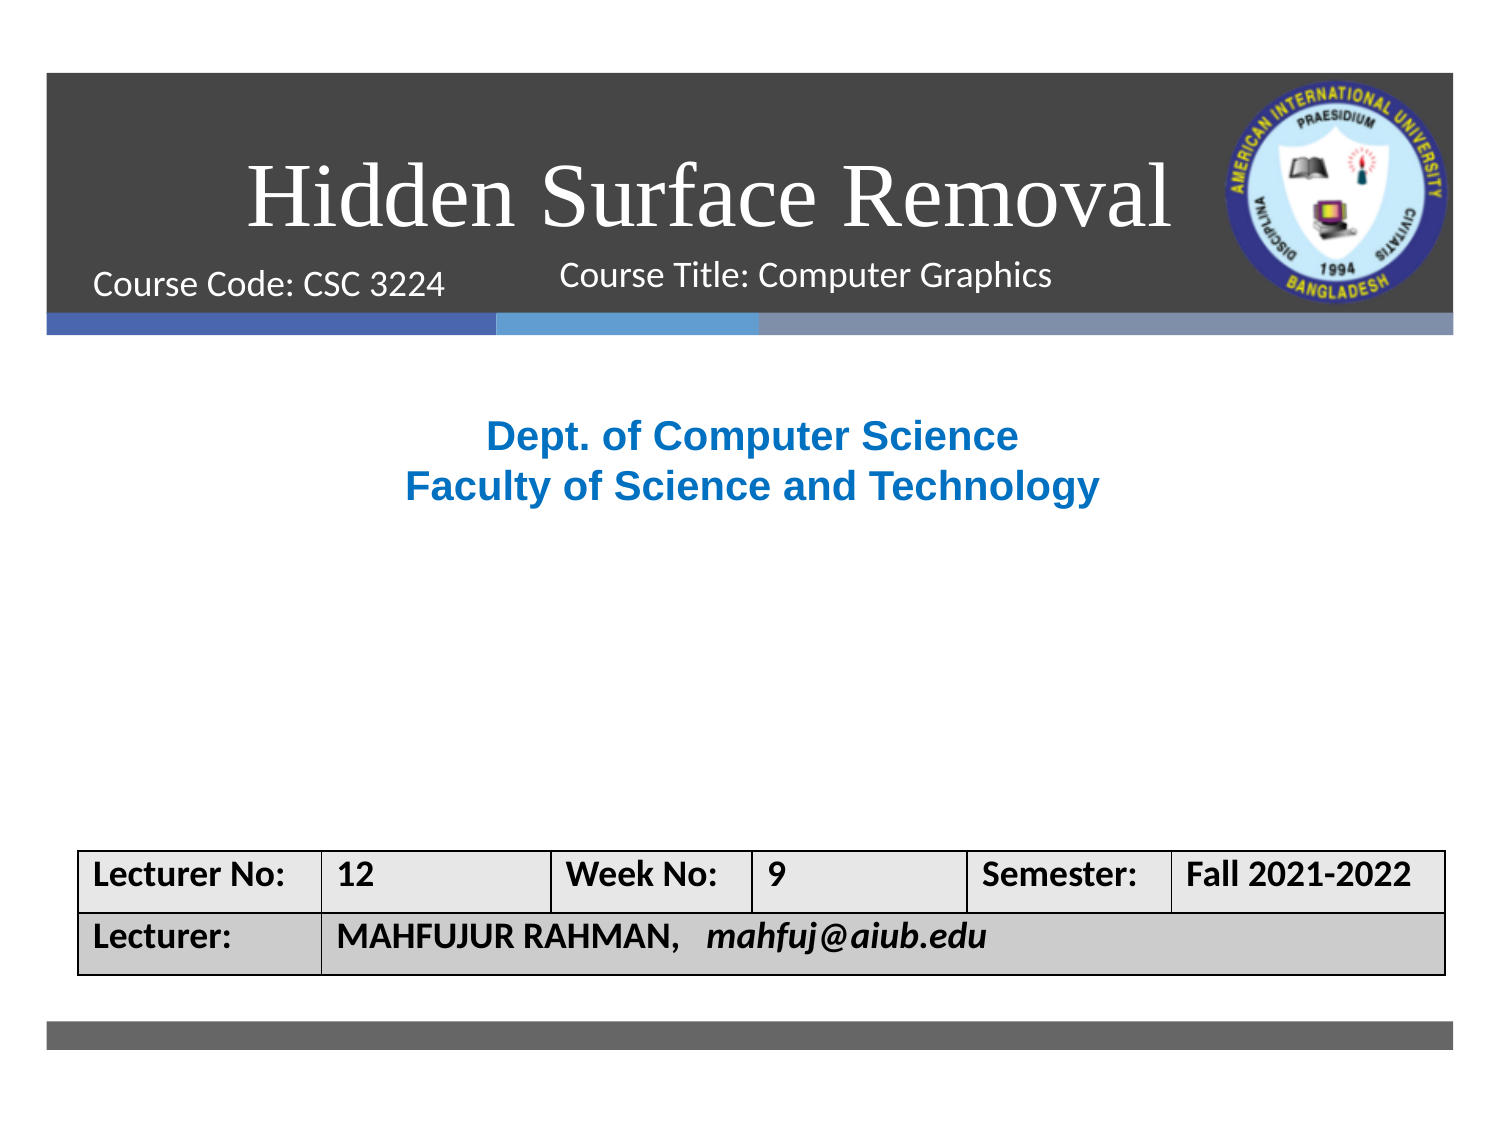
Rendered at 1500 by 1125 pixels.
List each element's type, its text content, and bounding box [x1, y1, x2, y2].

text_box Dept. of Computer Science Faculty of Science and Technology [12, 401, 1493, 517]
table_header Week No: [552, 852, 751, 912]
title Hidden Surface Removal [69, 73, 1351, 253]
table_header 9 [753, 852, 966, 912]
table_header 12 [322, 852, 550, 912]
table_header Fall 2021-2022 [1172, 852, 1444, 912]
picture [1228, 75, 1454, 310]
table_cell MAHFUJUR RAHMAN, mahfuj@aiub.edu [322, 914, 1444, 974]
text_box Course Title: Computer Graphics [544, 252, 1228, 332]
table_cell Lecturer: [79, 914, 321, 974]
table_header Lecturer No: [79, 852, 321, 912]
subtitle Course Code: CSC 3224 [78, 251, 536, 331]
table_header Semester: [968, 852, 1171, 912]
